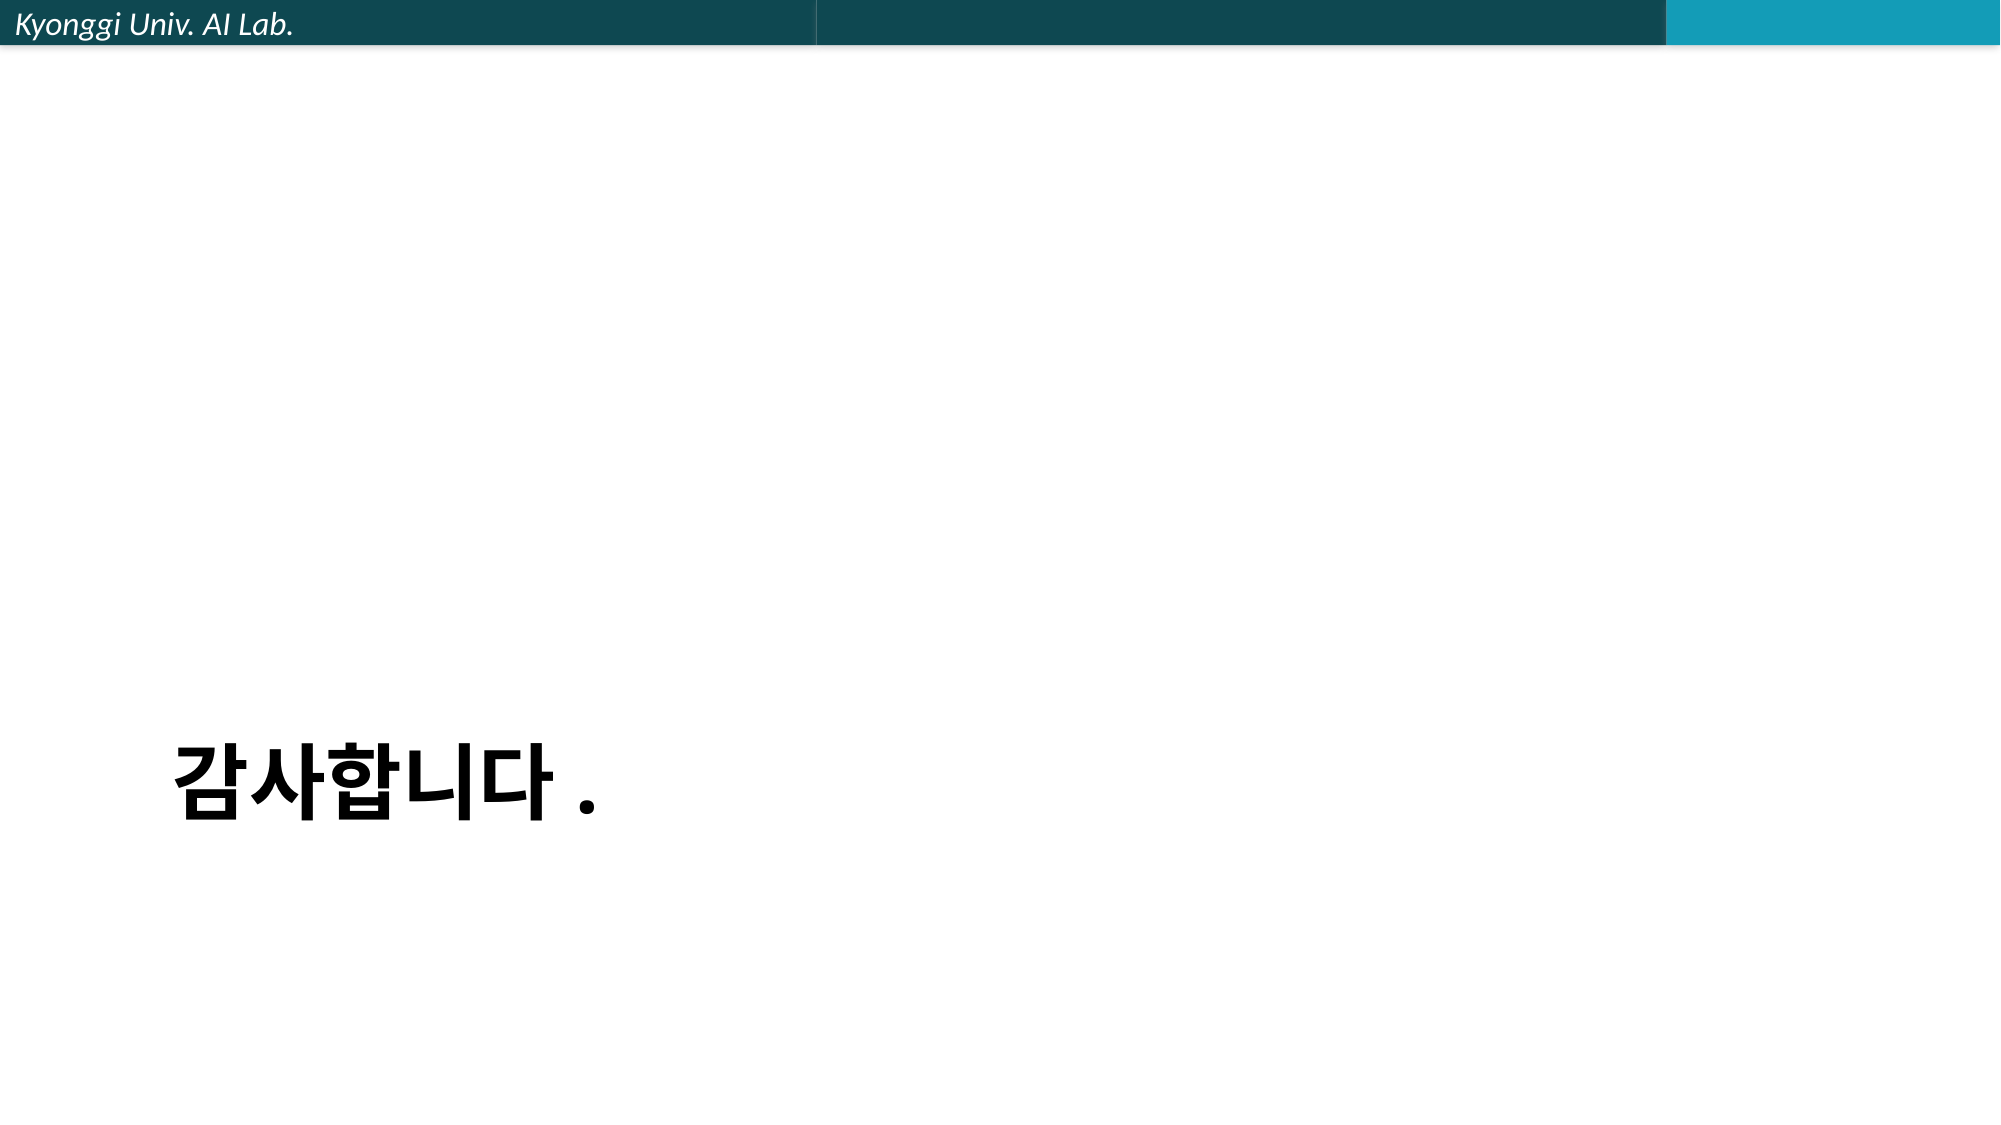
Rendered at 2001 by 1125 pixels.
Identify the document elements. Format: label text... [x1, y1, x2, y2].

title 감사합니다. [157, 722, 1858, 947]
